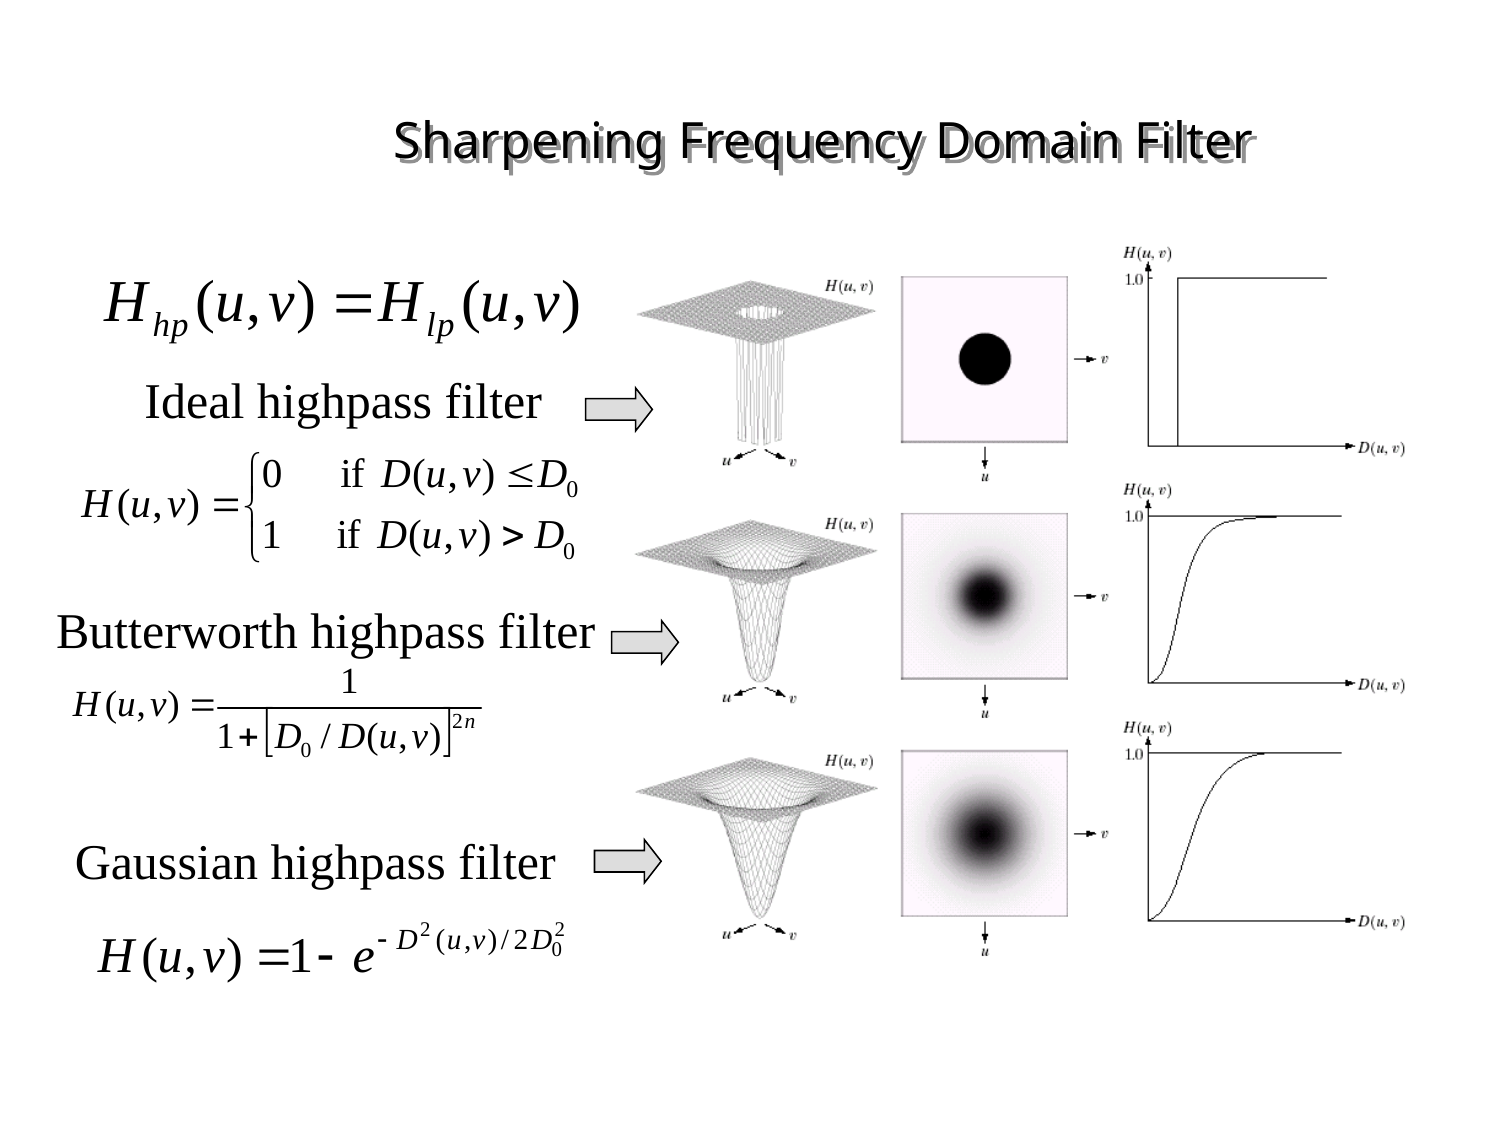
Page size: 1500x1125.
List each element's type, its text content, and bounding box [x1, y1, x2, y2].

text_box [65, 658, 490, 767]
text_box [73, 442, 600, 573]
picture [626, 241, 1413, 976]
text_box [88, 910, 580, 994]
text_box Ideal highpass filter [129, 366, 558, 436]
text_box Sharpening Frequency Domain Filter [378, 101, 1269, 176]
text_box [92, 262, 592, 357]
text_box [585, 398, 621, 421]
text_box Gaussian highpass filter [60, 822, 572, 898]
text_box [594, 850, 621, 873]
text_box [611, 631, 621, 654]
text_box Butterworth highpass filter [41, 591, 611, 667]
